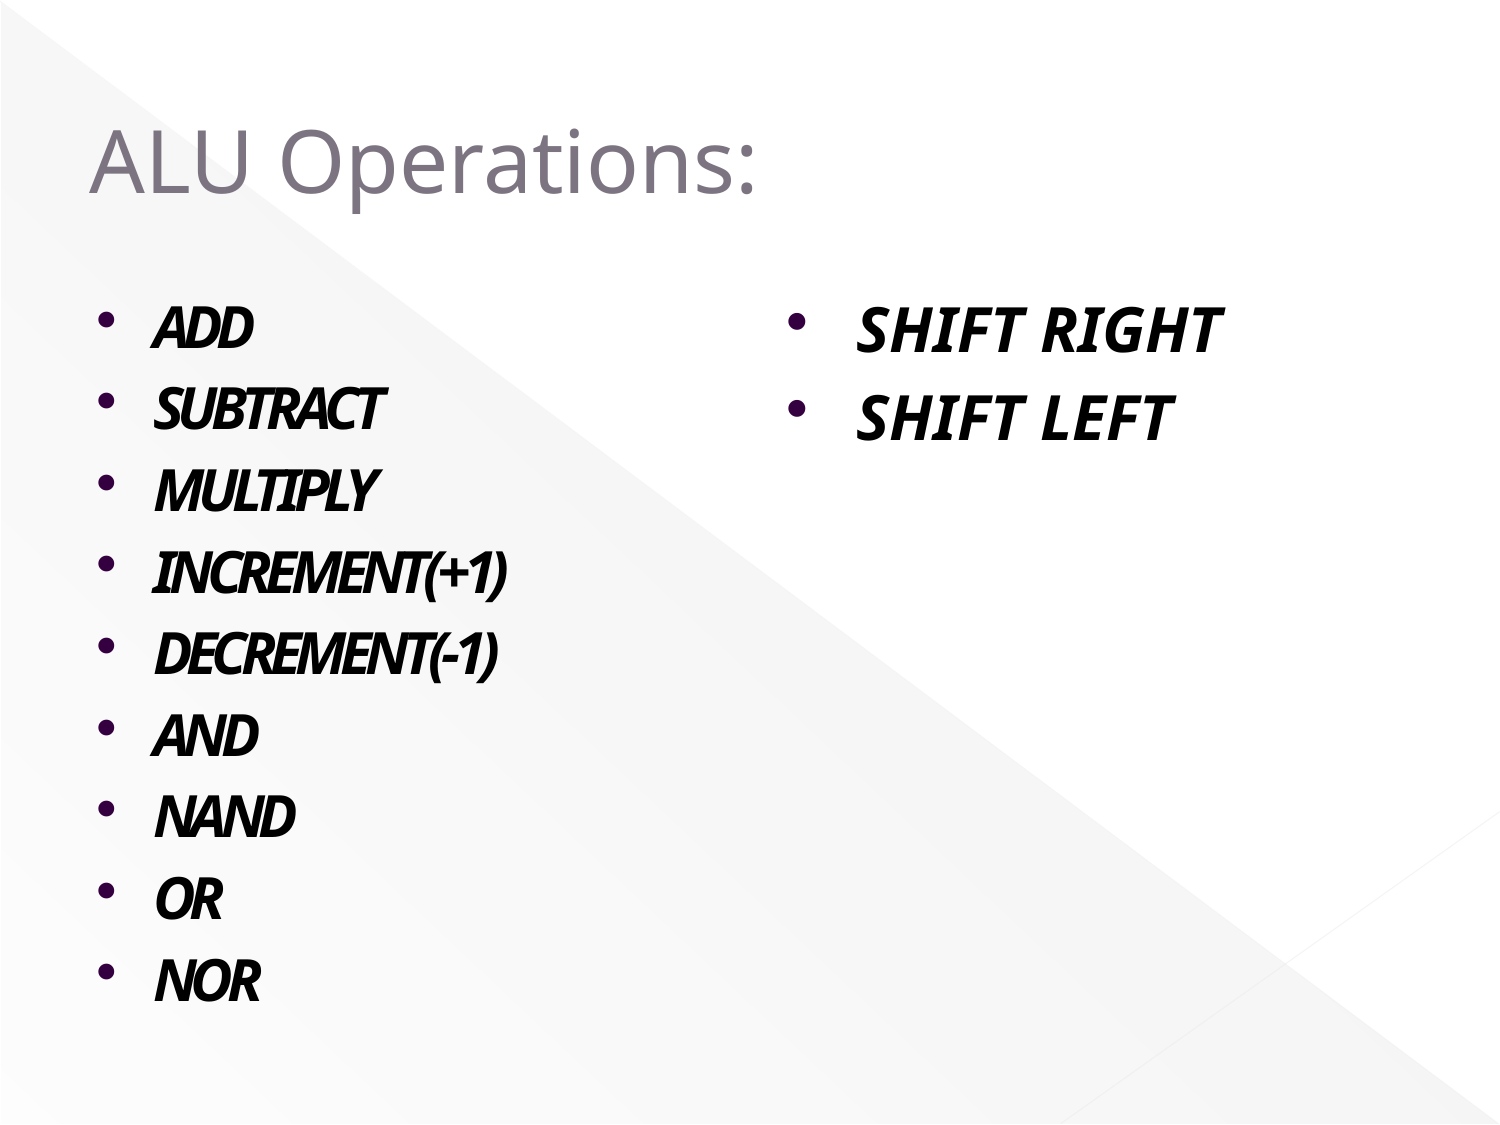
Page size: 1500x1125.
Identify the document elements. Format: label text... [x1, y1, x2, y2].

list SHIFT RIGHT SHIFT LEFT [762, 282, 1425, 1025]
title ALU Operations: [75, 43, 1425, 274]
list ADD SUBTRACT MULTIPLY INCREMENT(+1) DECREMENT(-1) AND NAND OR NOR [75, 282, 738, 1025]
